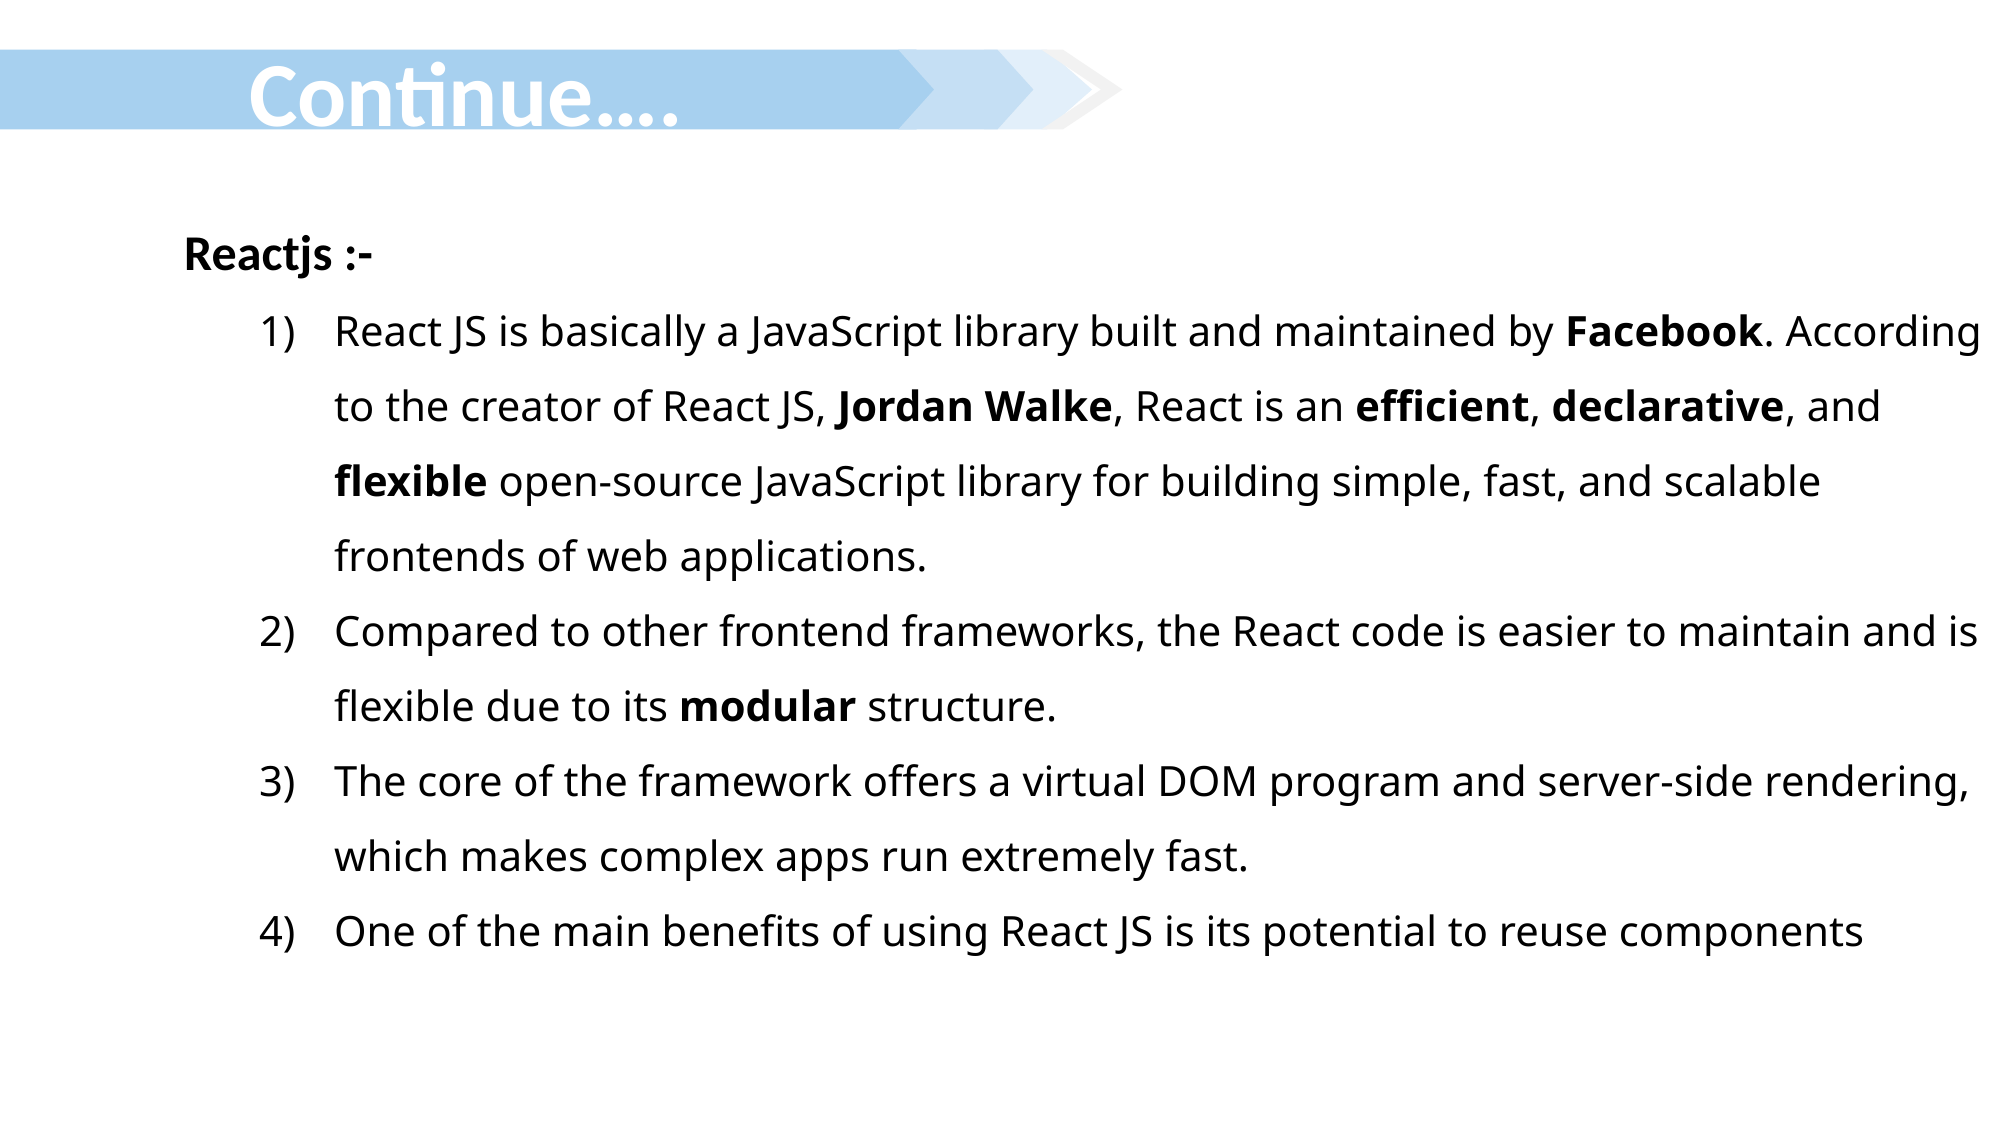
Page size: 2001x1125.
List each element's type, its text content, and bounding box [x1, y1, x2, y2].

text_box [0, 49, 1123, 130]
text_box Reactjs :- React JS is basically a JavaScript library built and maintained by Facebook. According to the creator of React JS, Jordan Walke, React is an efficient, declarative, and flexible open-source JavaScript library for building simple, fast, and scalable frontends of web applications. Compared to other frontend frameworks, the React code is easier to maintain and is flexible due to its modular structure. The core of the framework offers a virtual DOM program and server-side rendering, which makes complex apps run extremely fast. One of the main benefits of using React JS is its potential to reuse components [169, 212, 2000, 963]
